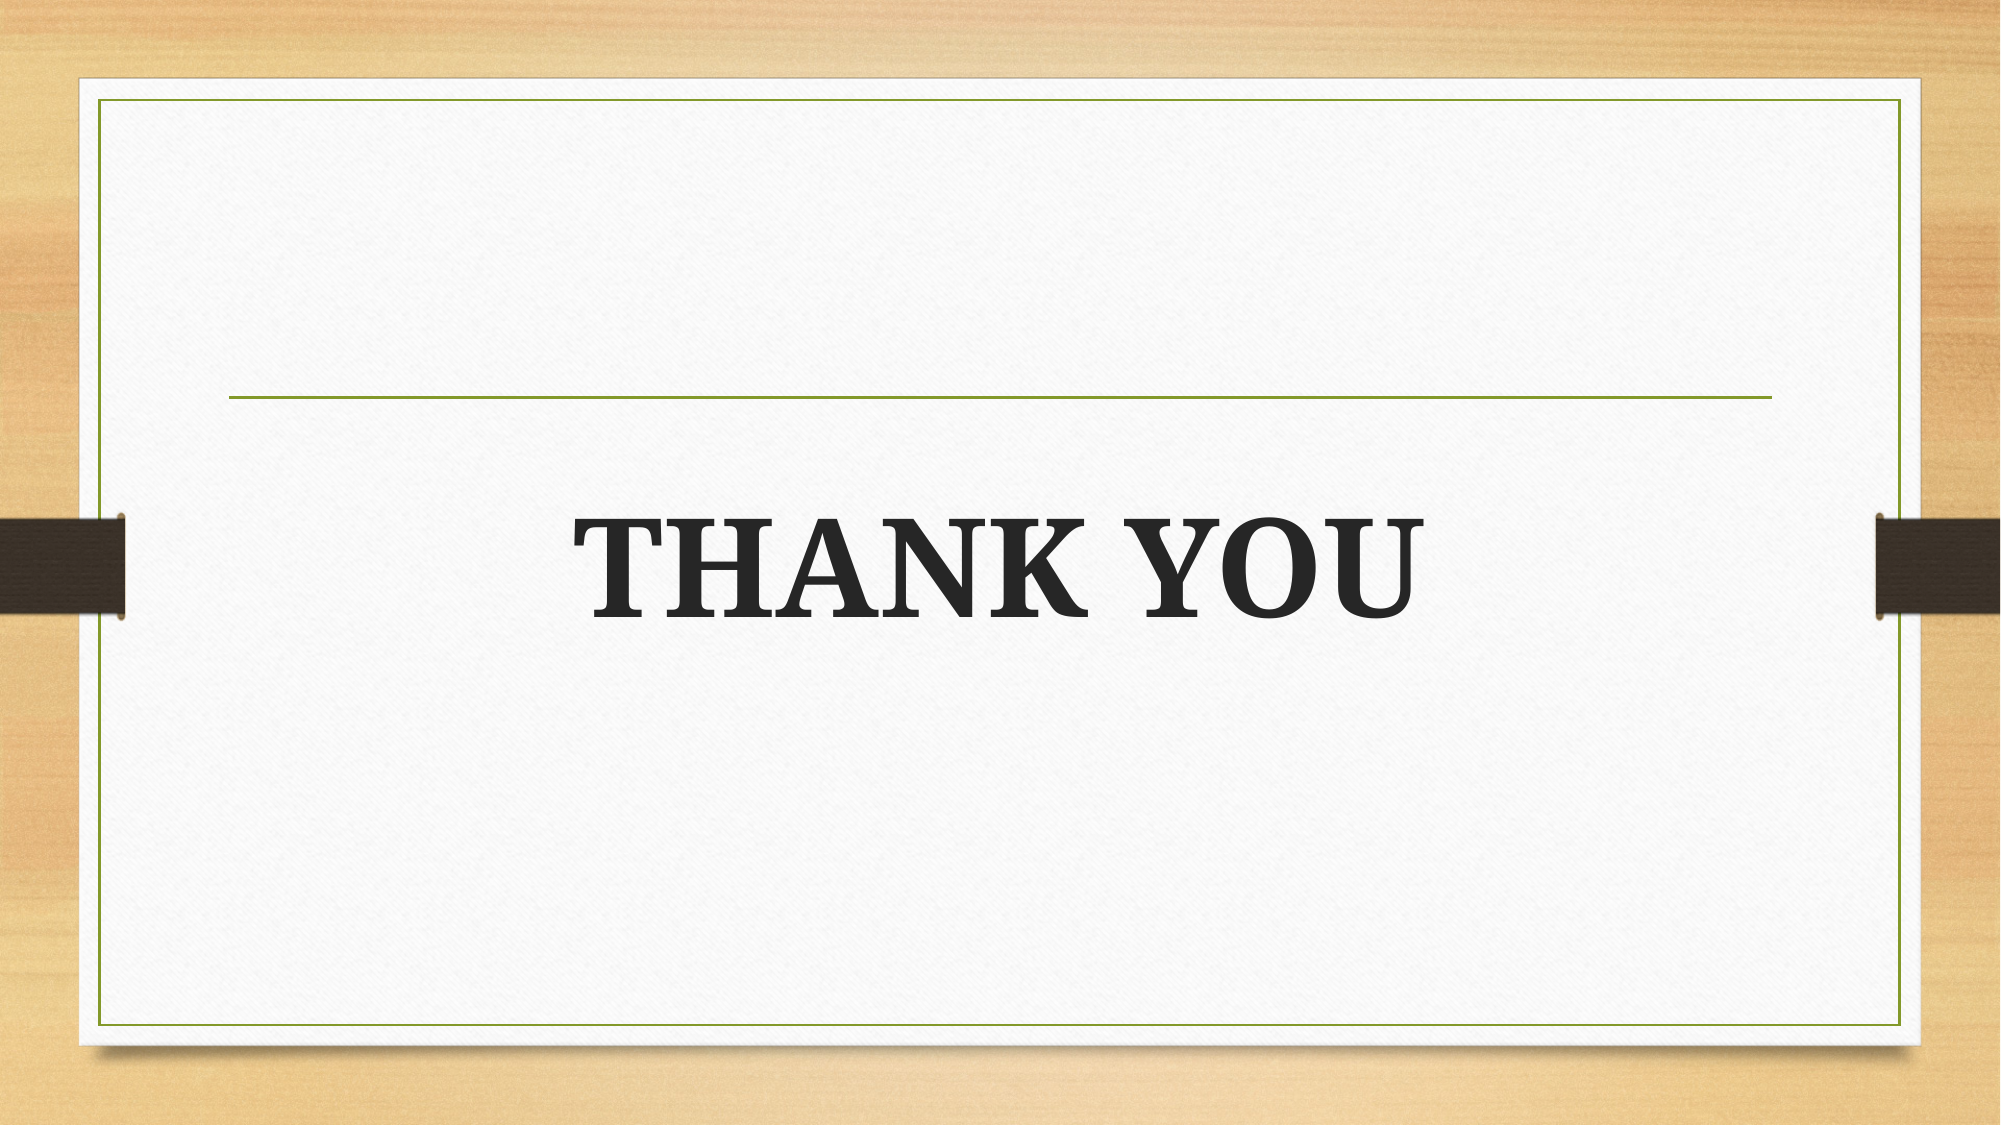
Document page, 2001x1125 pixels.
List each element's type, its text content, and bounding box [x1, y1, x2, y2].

title THANK YOU [212, 455, 1788, 670]
picture [0, 0, 2001, 1125]
